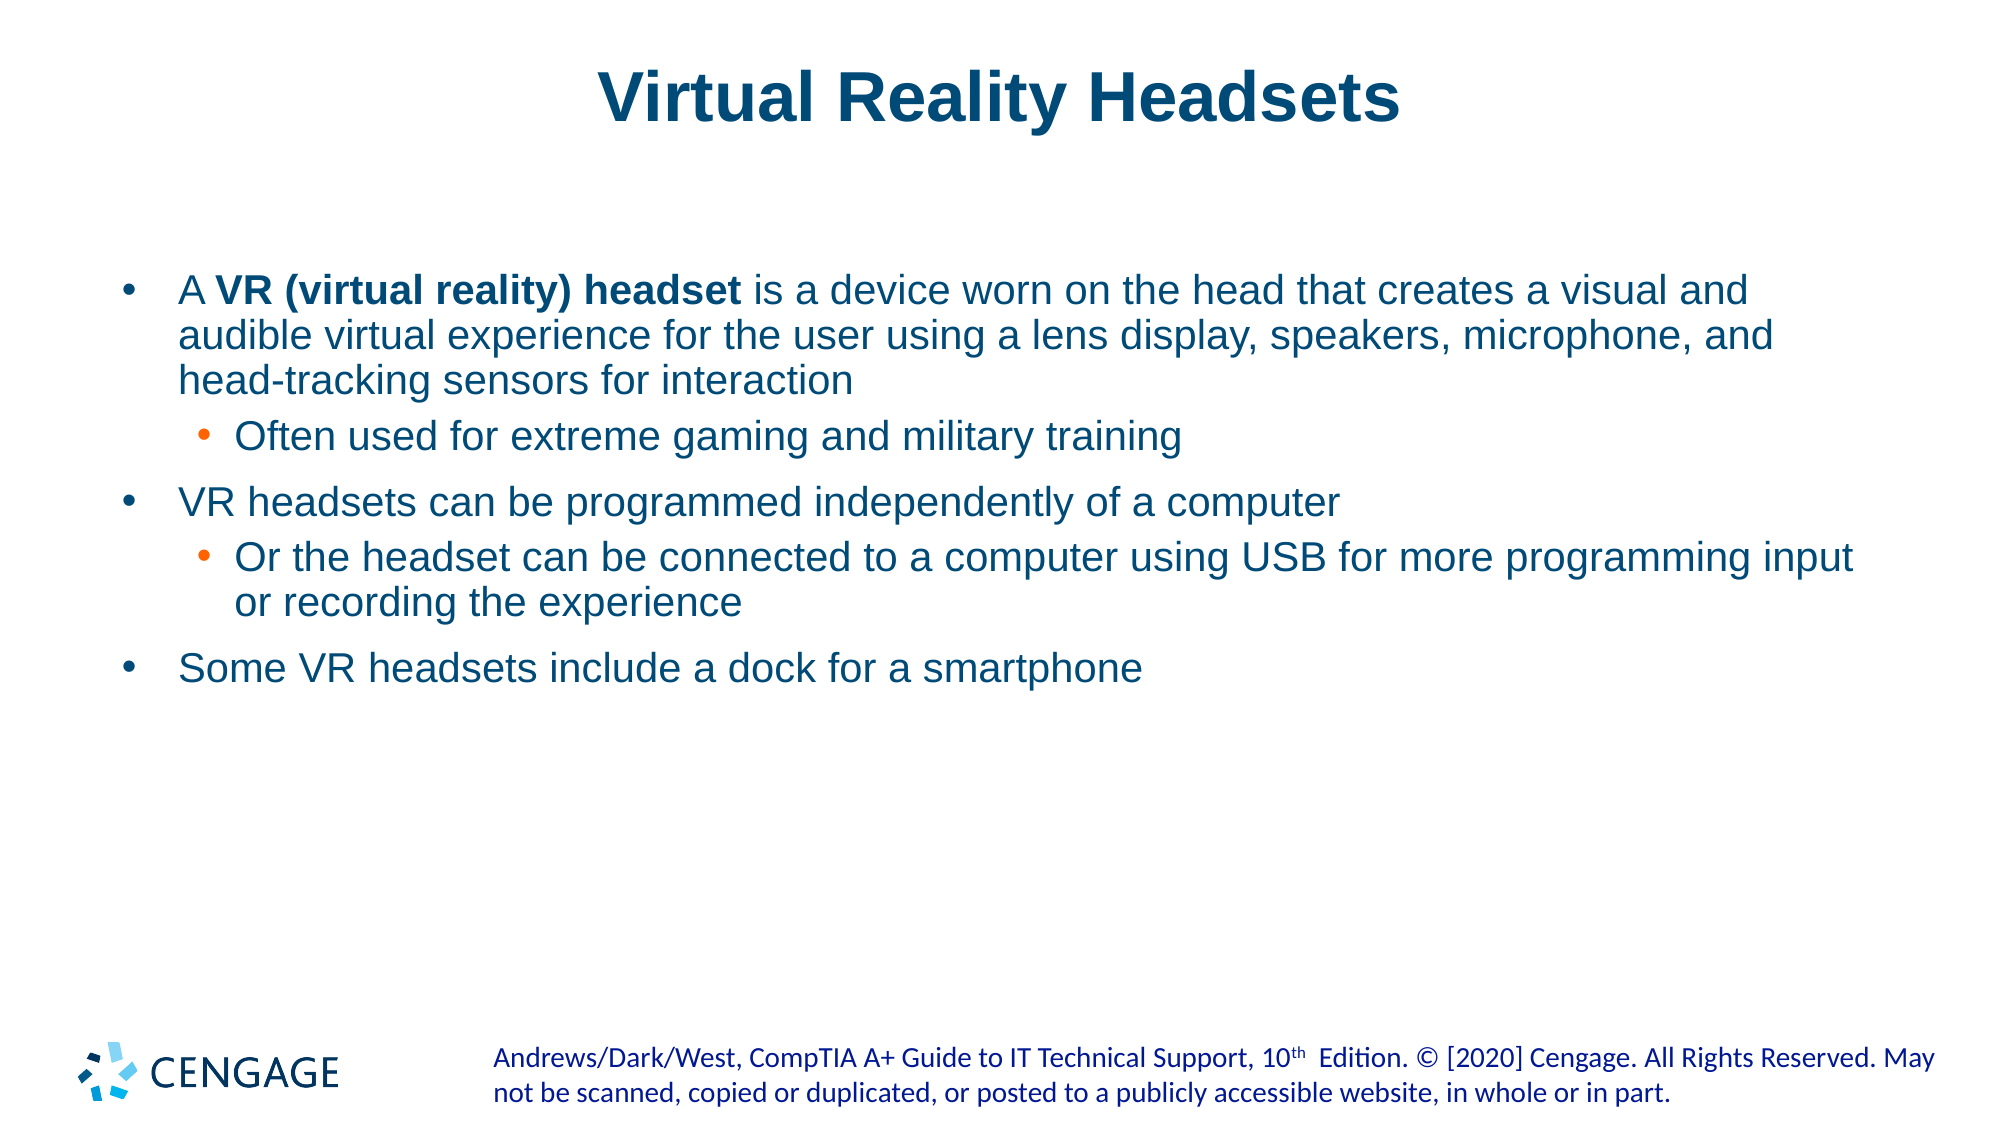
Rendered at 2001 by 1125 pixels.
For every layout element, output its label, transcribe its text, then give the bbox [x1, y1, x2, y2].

title Virtual Reality Headsets [137, 59, 1863, 171]
list A VR (virtual reality) headset is a device worn on the head that creates a visual and audible virtual experience for the user using a lens display, speakers, microphone, and head-tracking sensors for interaction Often used for extreme gaming and military training VR headsets can be programmed independently of a computer Or the headset can be connected to a computer using USB for more programming input or recording the experience Some VR headsets include a dock for a smartphone [121, 268, 1880, 990]
picture [78, 1042, 338, 1101]
